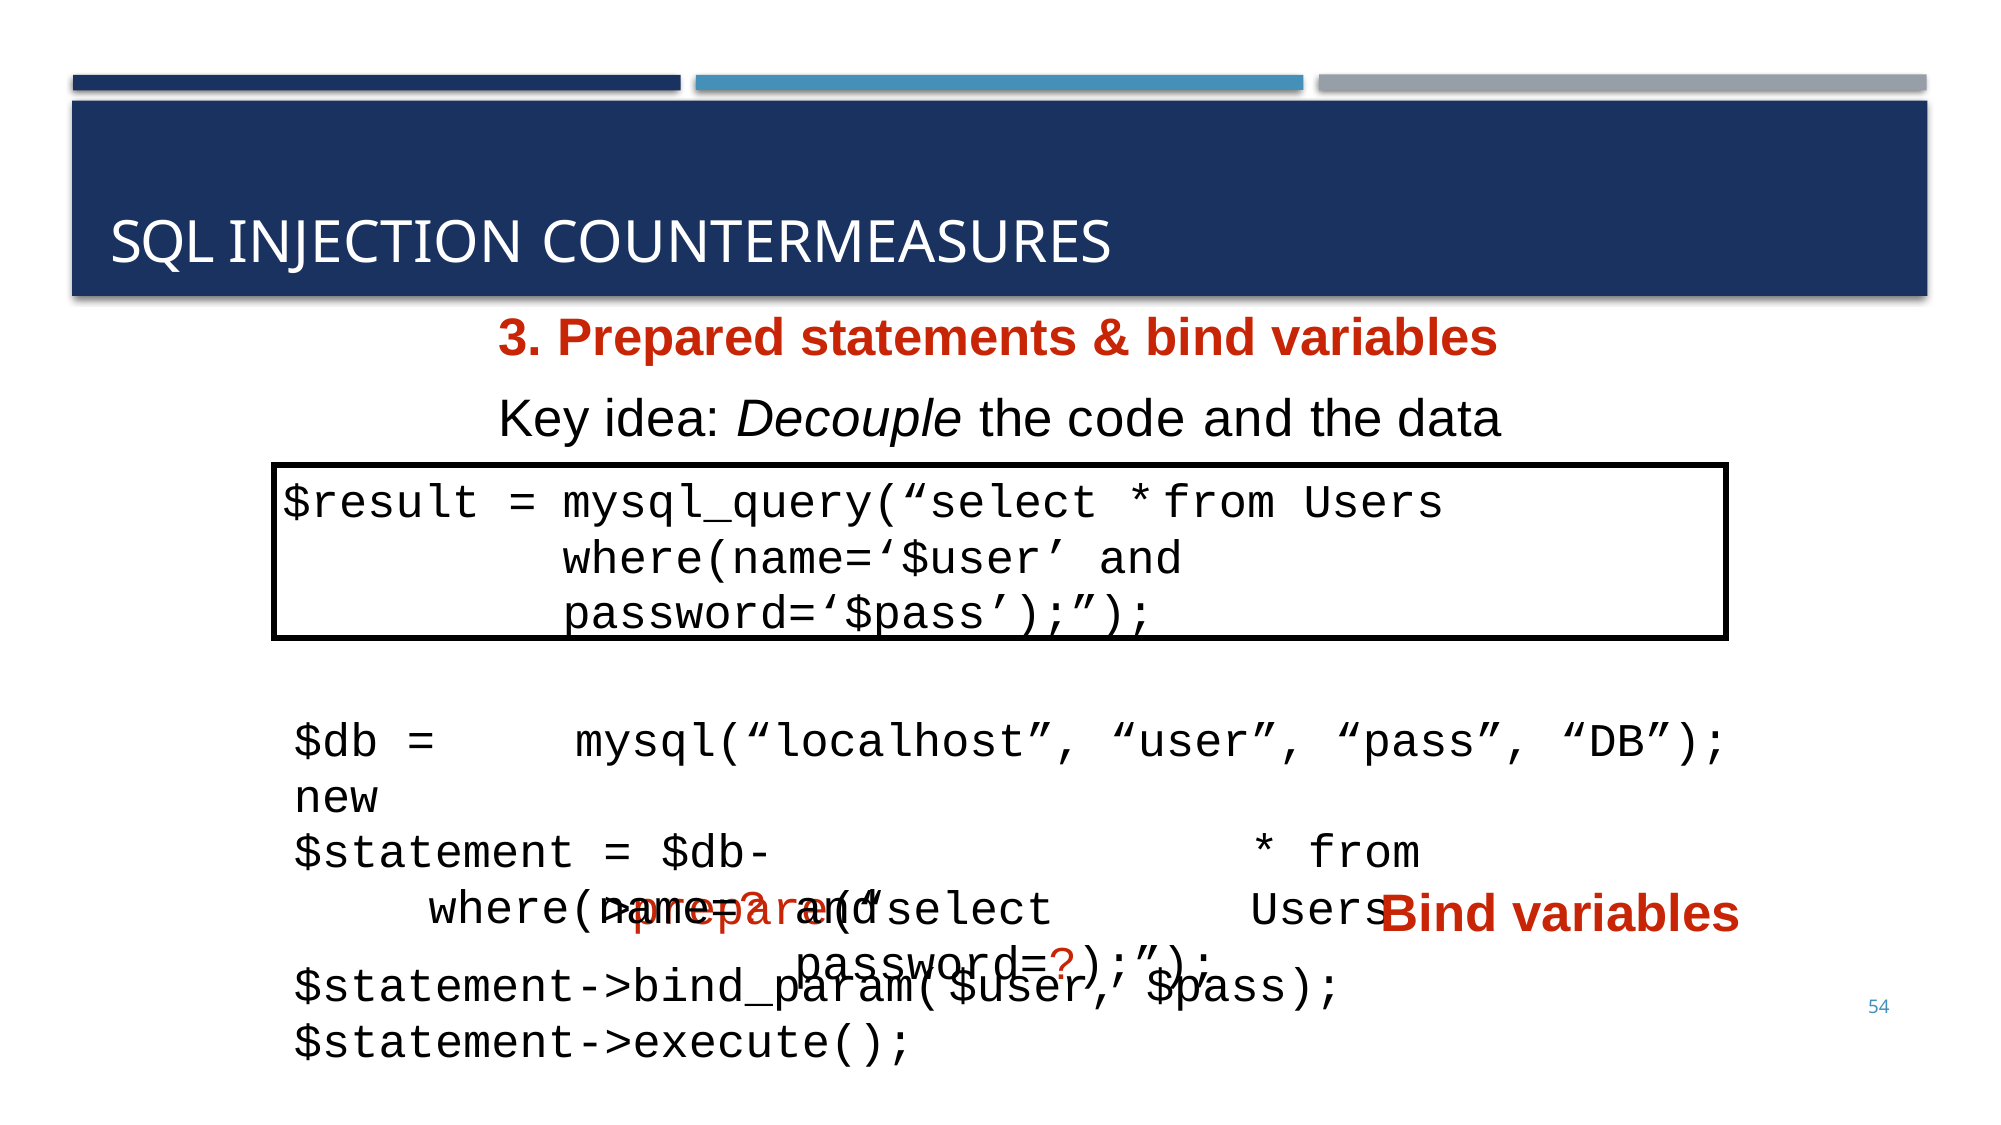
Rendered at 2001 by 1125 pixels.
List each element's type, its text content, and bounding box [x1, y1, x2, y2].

text_box = $db->prepare(“select [601, 820, 1224, 934]
text_box * from Users [1248, 820, 1590, 934]
title SQL injection countermeasures [95, 115, 1905, 282]
text_box where(name=? [427, 876, 768, 933]
text_box “DB”); [1558, 709, 1730, 766]
text_box “user”, [1108, 709, 1308, 766]
text_box 3. Prepared statements & bind variables Key idea: Decouple the code and the data [497, 302, 1503, 447]
text_box $result = mysql_query(“select * from Users where(name=‘$user’ and password=‘$pass’);”); [274, 465, 1727, 639]
slide_number 54 [1732, 977, 1905, 1037]
text_box Bind variables [1379, 878, 1743, 942]
text_box “pass”, [1333, 709, 1533, 766]
text_box $db = new [292, 709, 549, 820]
text_box $statement [292, 820, 577, 878]
text_box $user, $pass); [947, 955, 1344, 1012]
text_box $statement->bind_param( $statement->execute(); [292, 955, 1084, 1068]
text_box and password=?);”); [792, 876, 1331, 955]
text_box mysql(“localhost”, [573, 709, 1083, 766]
